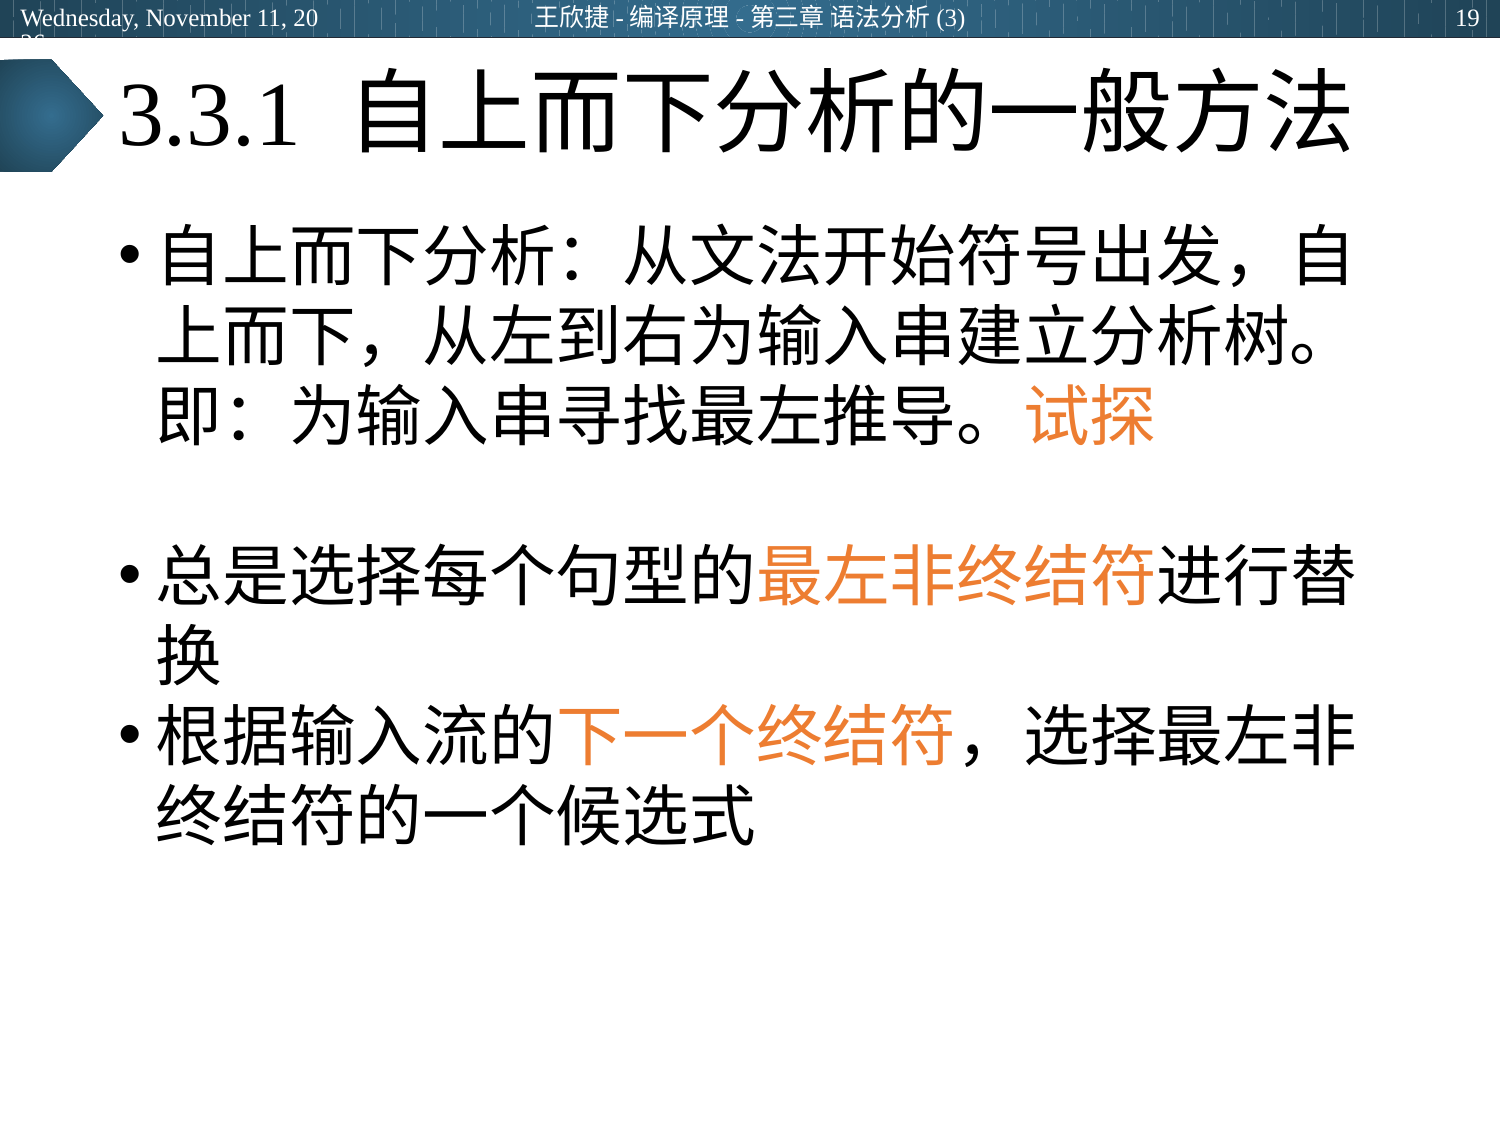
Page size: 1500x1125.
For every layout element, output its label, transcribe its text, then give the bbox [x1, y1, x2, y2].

title 3.3.1 自上而下分析的一般方法 [103, 37, 1397, 194]
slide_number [5, 1, 344, 32]
footer 王欣捷-编译原理-第三章 语法分析(3) [496, 1, 1004, 32]
slide_number 19 [1157, 1, 1495, 32]
list 自上而下分析：从文法开始符号出发，自上而下，从左到右为输入串建立分析树。即：为输入串寻找最左推导。试探 总是选择每个句型的最左非终结符进行替换 根据输入流的下一个终结符，选择最左非终结符的一个候选式 [103, 206, 1397, 1014]
